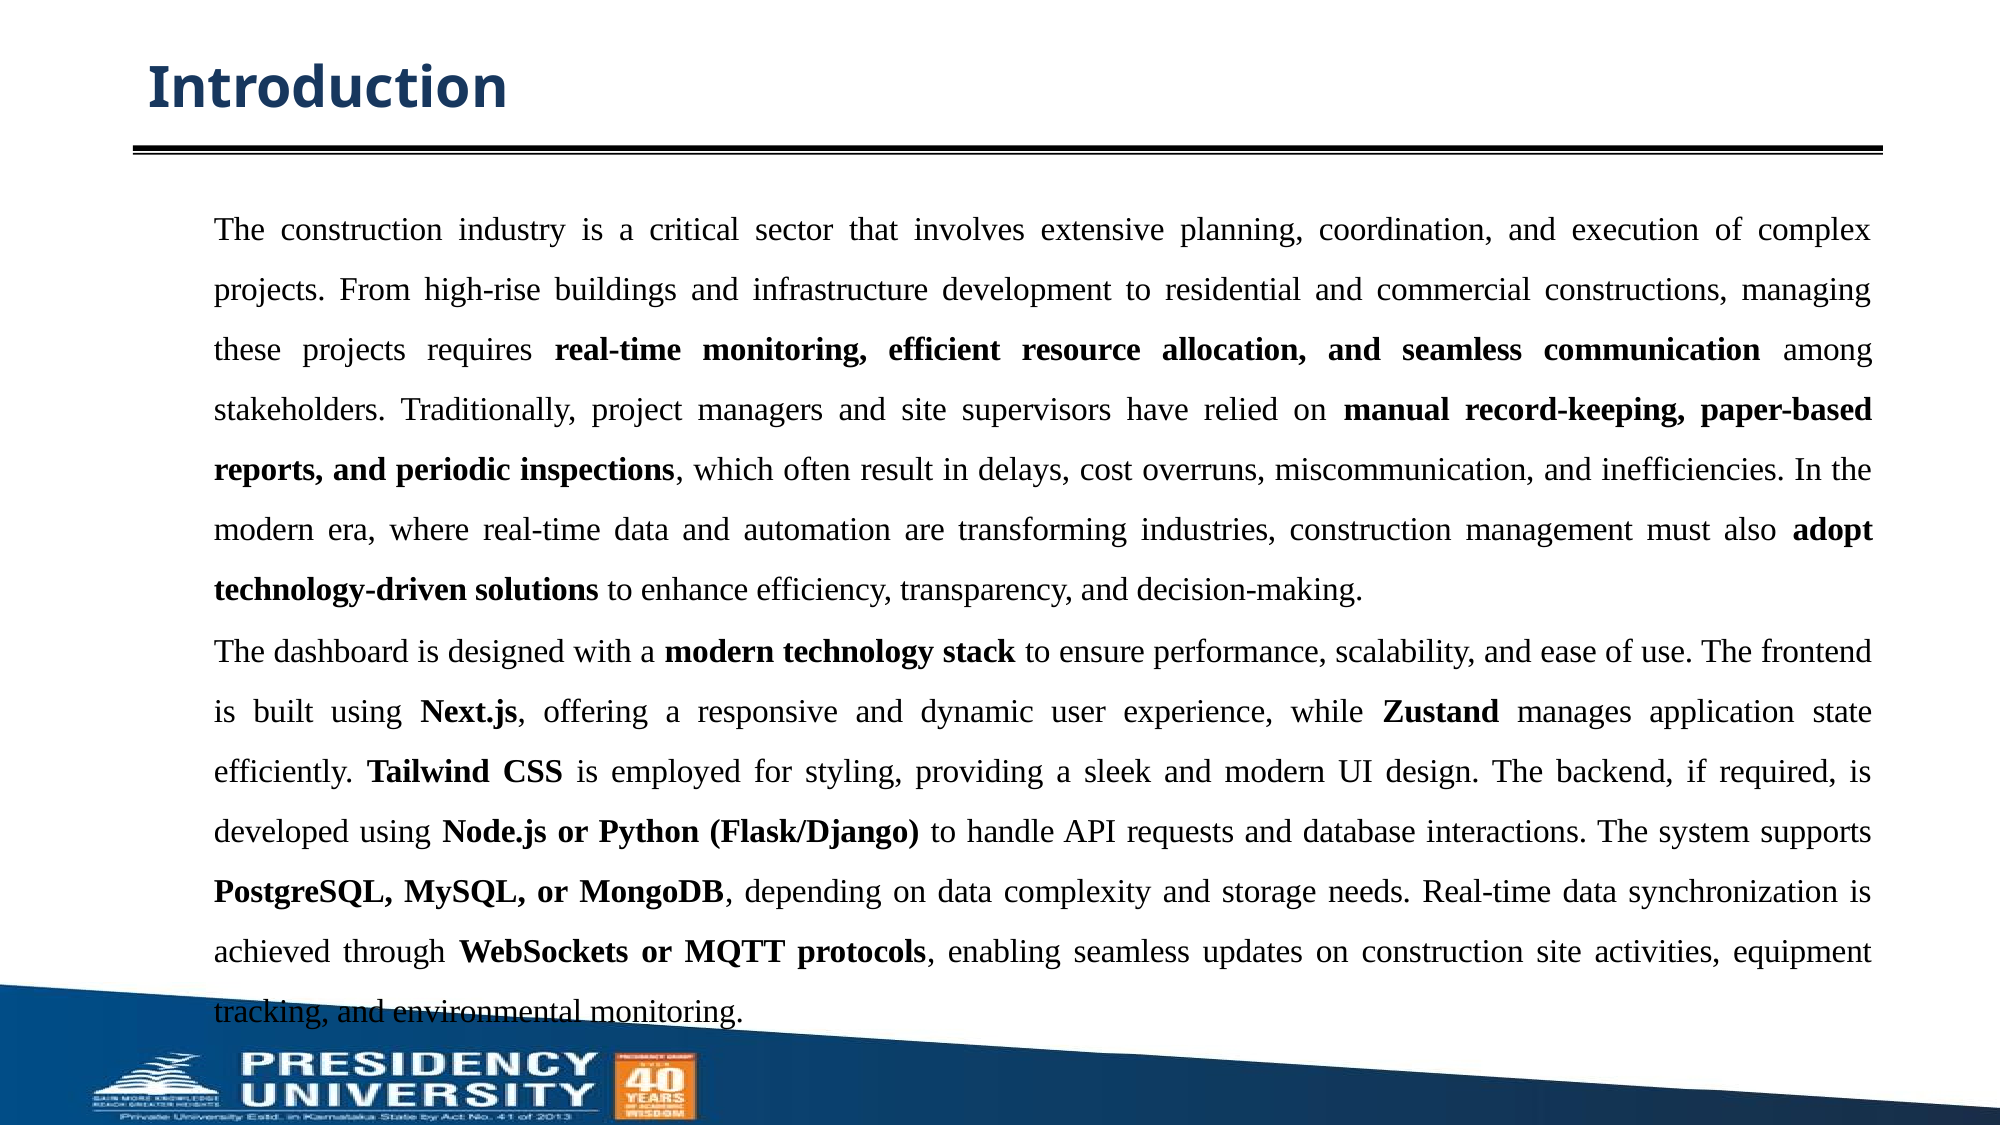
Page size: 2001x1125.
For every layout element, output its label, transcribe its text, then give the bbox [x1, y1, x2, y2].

title Introduction [146, 47, 1249, 239]
picture [0, 982, 2000, 1125]
text_box The construction industry is a critical sector that involves extensive planning, coordination, and execution of complex projects. From high-rise buildings and infrastructure development to residential and commercial constructions, managing these projects requires real-time monitoring, efficient resource allocation, and seamless communication among stakeholders. Traditionally, project managers and site supervisors have relied on manual record-keeping, paper-based reports, and periodic inspections, which often result in delays, cost overruns, miscommunication, and inefficiencies. In the modern era, where real-time data and automation are transforming industries, construction management must also adopt technology-driven solutions to enhance efficiency, transparency, and decision-making. The dashboard is designed with a modern technology stack to ensure performance, scalability, and ease of use. The frontend is built using Next.js, offering a responsive and dynamic user experience, while Zustand manages application state efficiently. Tailwind CSS is employed for styling, providing a sleek and modern UI design. The backend, if required, is developed using Node.js or Python (Flask/Django) to handle API requests and database interactions. The system supports PostgreSQL, MySQL, or MongoDB, depending on data complexity and storage needs. Real-time data synchronization is achieved through WebSockets or MQTT protocols, enabling seamless updates on construction site activities, equipment tracking, and environmental monitoring. [211, 184, 1874, 1029]
